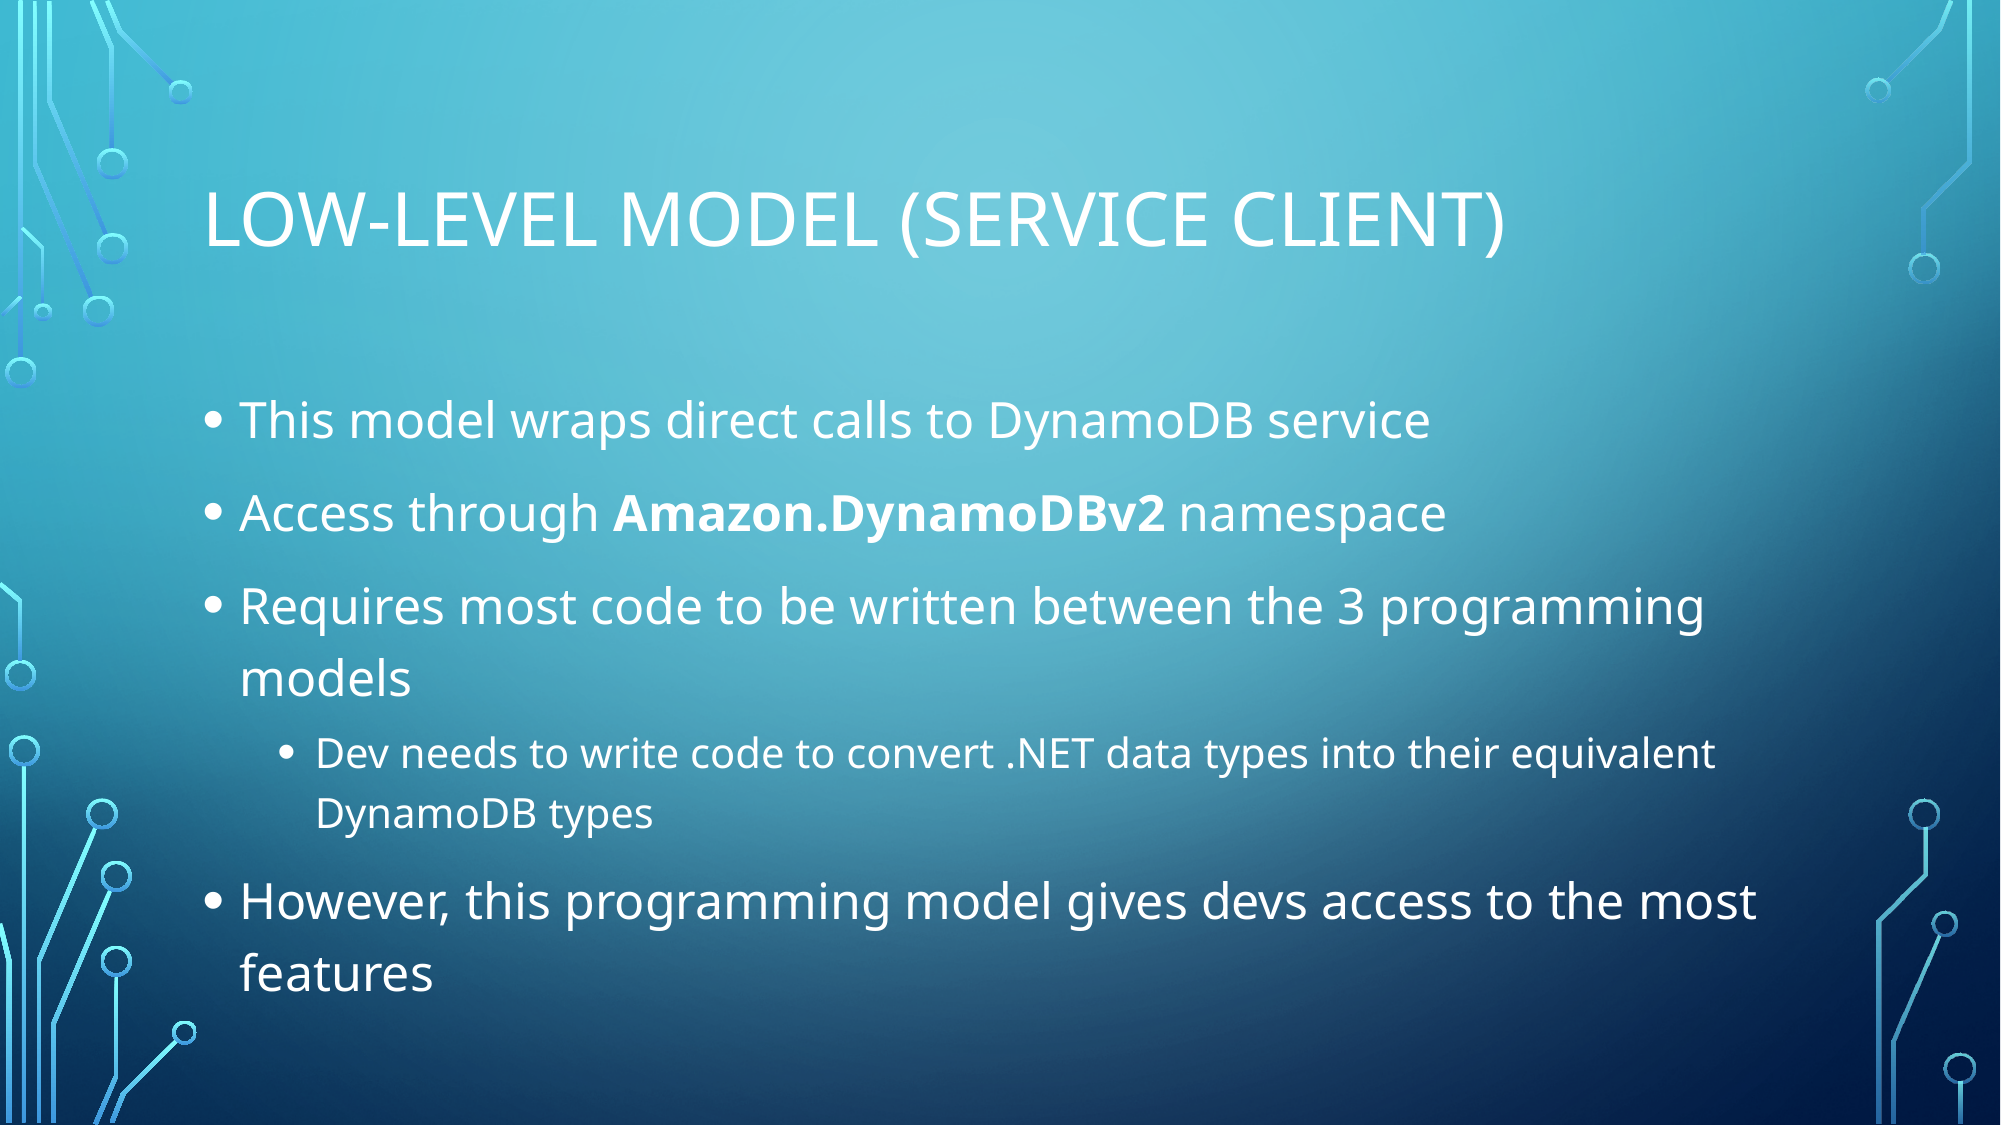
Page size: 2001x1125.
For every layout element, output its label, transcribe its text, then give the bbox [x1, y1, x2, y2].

list This model wraps direct calls to DynamoDB service Access through Amazon.DynamoDBv2 namespace Requires most code to be written between the 3 programming models Dev needs to write code to convert .NET data types into their equivalent DynamoDB types However, this programming model gives devs access to the most features [187, 369, 1813, 950]
title Low-Level Model (Service Client) [187, 101, 1813, 344]
